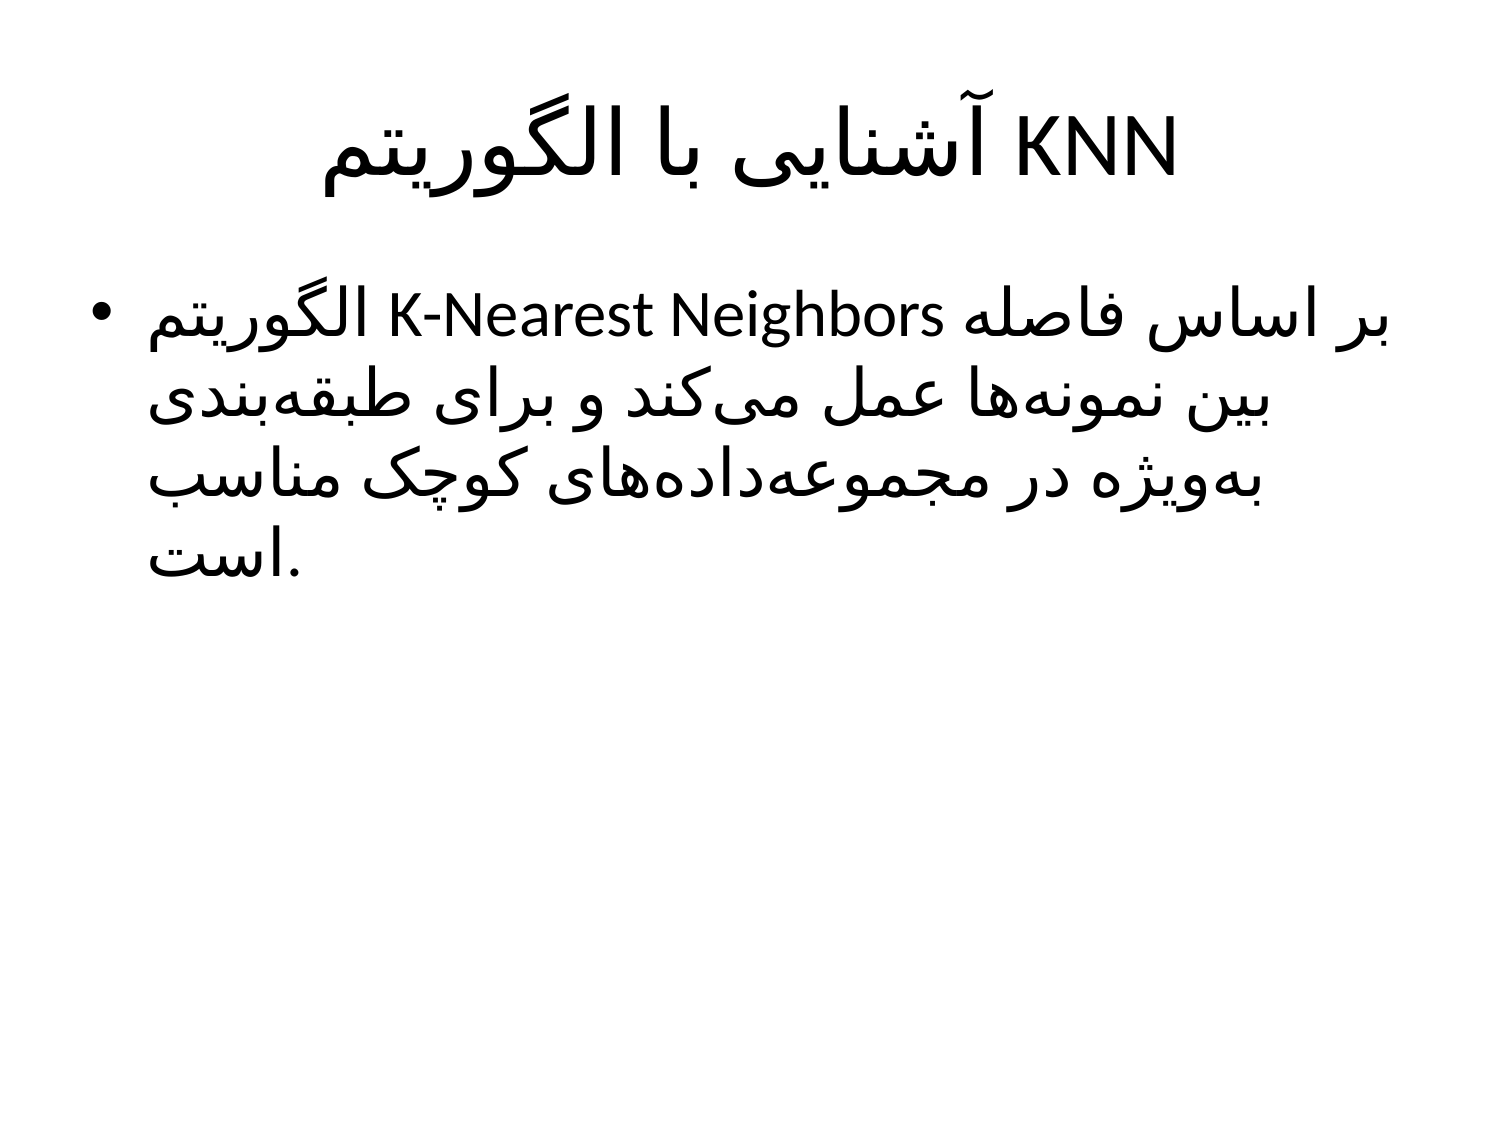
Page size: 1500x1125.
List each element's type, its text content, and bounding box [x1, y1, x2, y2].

title آشنایی با الگوریتم KNN [75, 45, 1425, 233]
list الگوریتم K-Nearest Neighbors بر اساس فاصله بین نمونه‌ها عمل می‌کند و برای طبقه‌بندی به‌ویژه در مجموعه‌داده‌های کوچک مناسب است. [75, 262, 1425, 1005]
